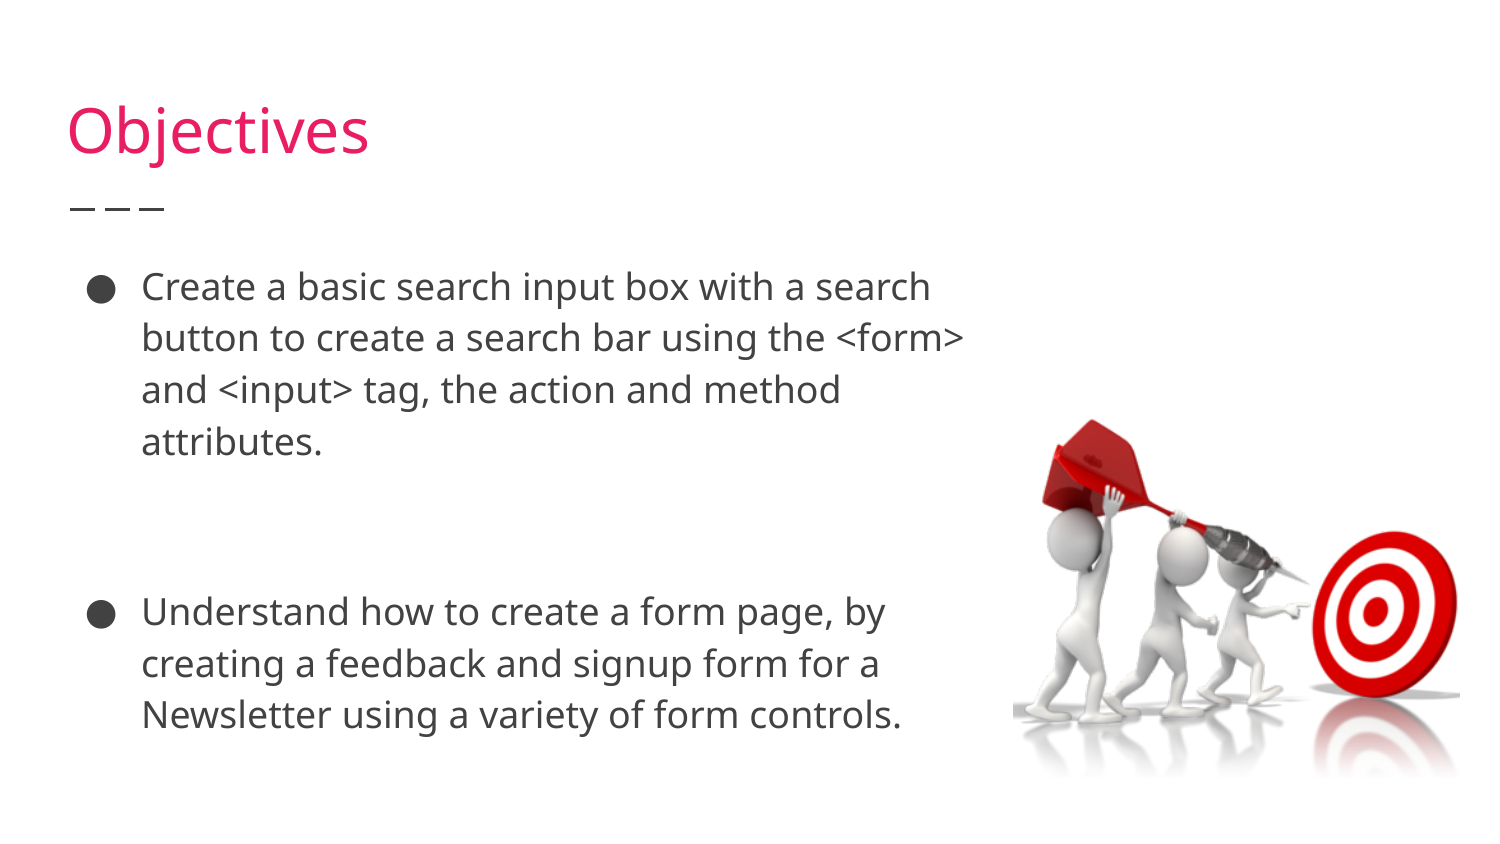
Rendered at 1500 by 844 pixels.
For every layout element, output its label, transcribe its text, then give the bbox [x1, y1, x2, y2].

list Create a basic search input box with a search button to create a search bar using the <form> and <input> tag, the action and method attributes. Understand how to create a form page, by creating a feedback and signup form for a Newsletter using a variety of form controls. [51, 240, 1027, 750]
title Objectives [51, 61, 1449, 182]
picture [1013, 377, 1461, 825]
